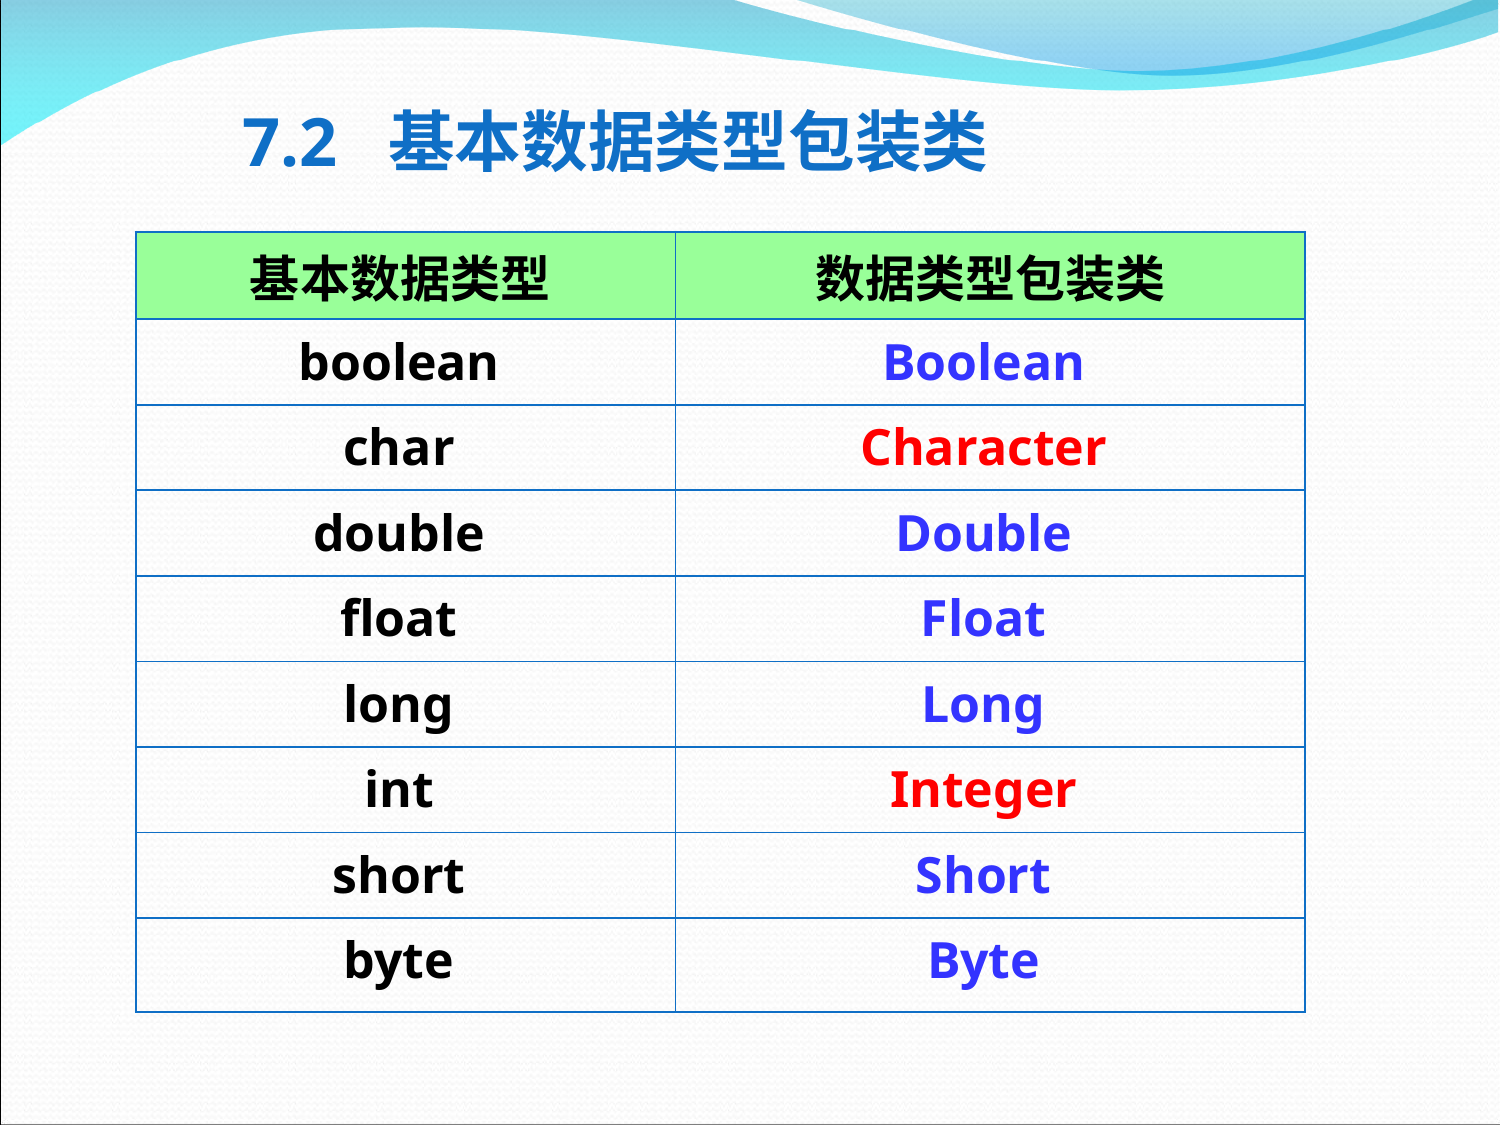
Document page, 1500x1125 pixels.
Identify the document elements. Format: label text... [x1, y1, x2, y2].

table_cell short [137, 833, 675, 917]
table_header 数据类型包装类 [676, 233, 1304, 318]
table_cell Long [676, 662, 1304, 746]
table_cell boolean [137, 320, 675, 404]
title 7.2 基本数据类型包装类 [242, 101, 1236, 181]
table_cell int [137, 748, 675, 832]
table_cell Integer [676, 748, 1304, 832]
table_cell long [137, 662, 675, 746]
table_cell Boolean [676, 320, 1304, 404]
table_cell Float [676, 577, 1304, 661]
picture [0, 0, 1500, 1125]
table_cell char [137, 406, 675, 489]
table_cell Character [676, 406, 1304, 489]
table_cell Double [676, 491, 1304, 575]
table_cell Byte [676, 919, 1304, 1011]
table_cell double [137, 491, 675, 575]
table_header 基本数据类型 [137, 233, 675, 318]
table_cell float [137, 577, 675, 661]
table_cell Short [676, 833, 1304, 917]
table_cell byte [137, 919, 675, 1011]
